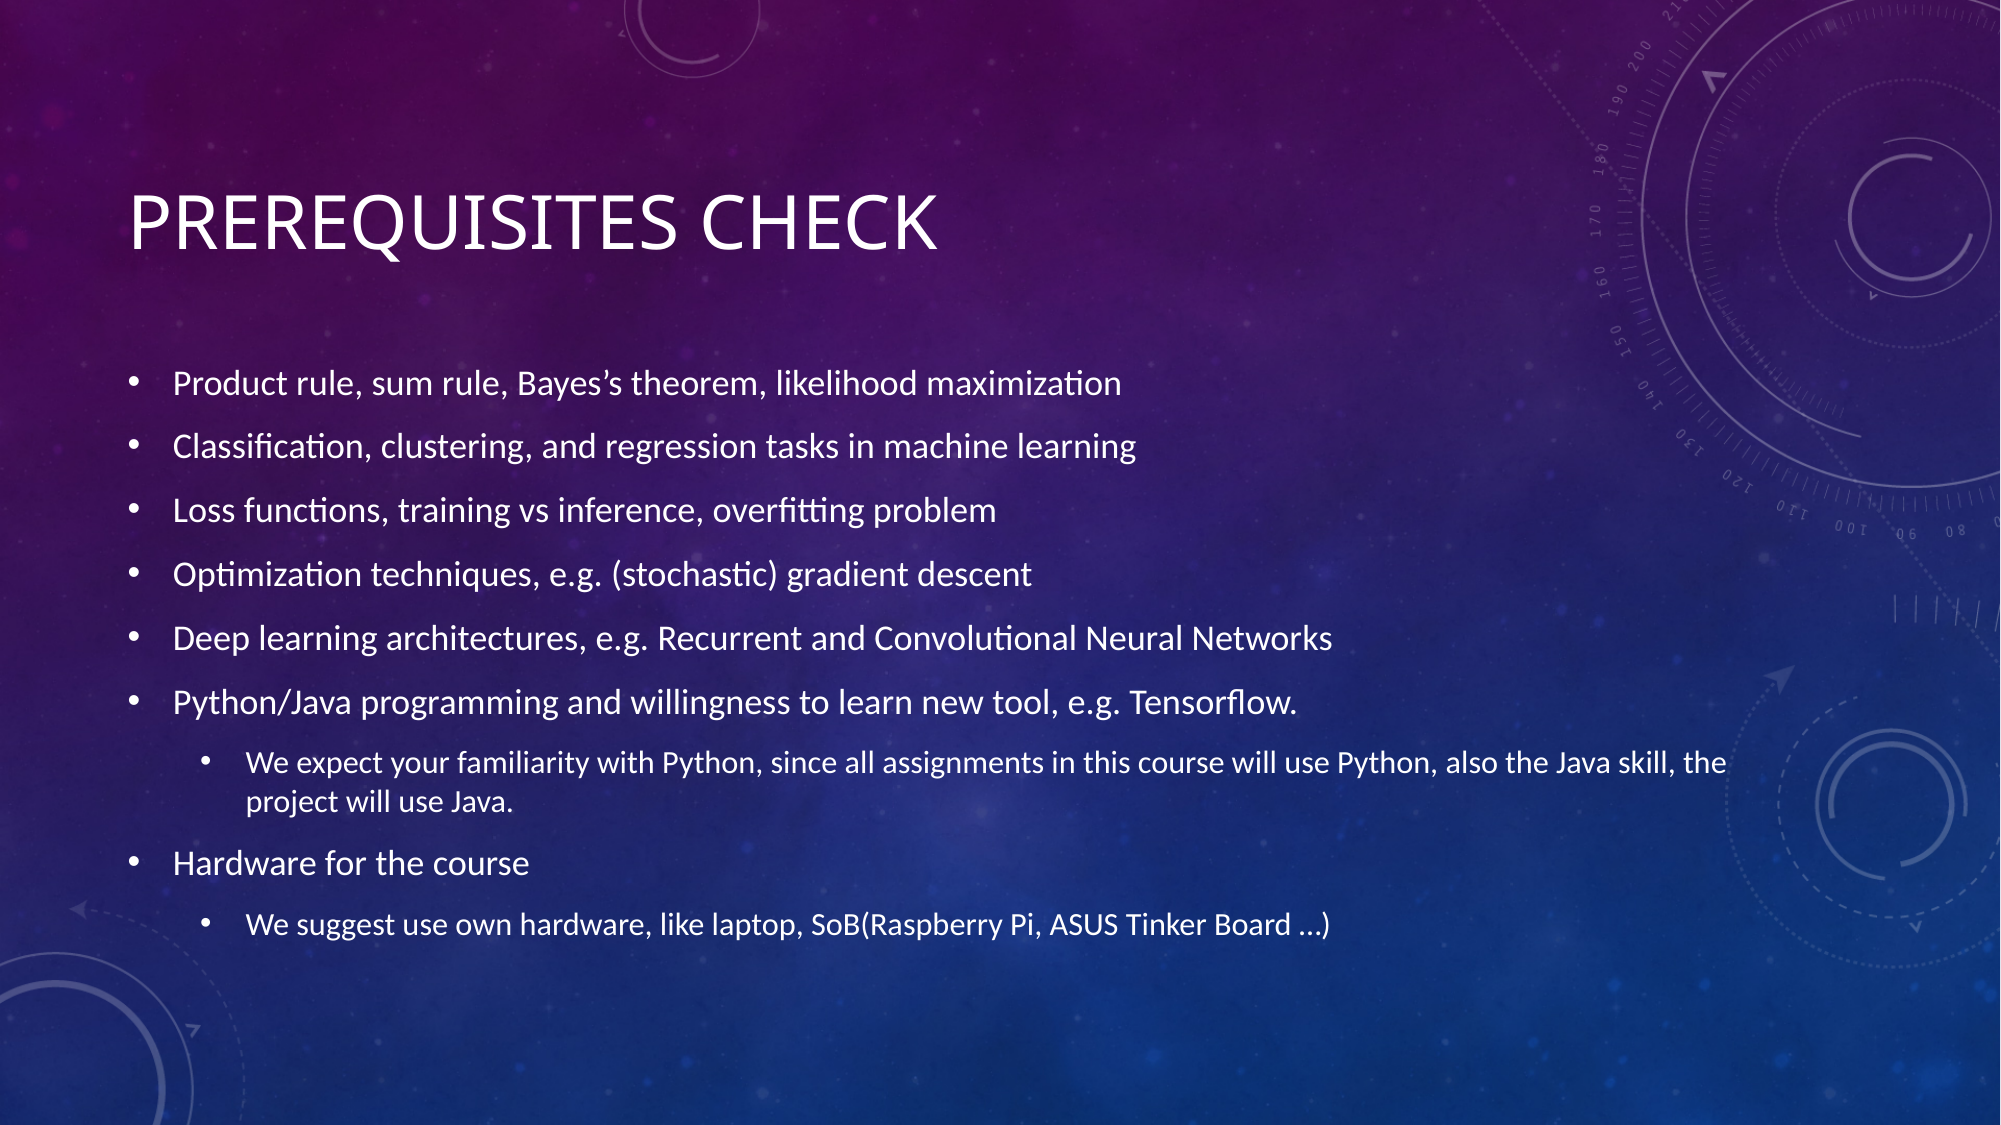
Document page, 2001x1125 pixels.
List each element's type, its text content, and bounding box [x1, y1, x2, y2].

picture [0, 0, 2001, 1125]
title Prerequisites check [112, 99, 1775, 339]
list Product rule, sum rule, Bayes’s theorem, likelihood maximization Classification, clustering, and regression tasks in machine learning Loss functions, training vs inference, overfitting problem Optimization techniques, e.g. (stochastic) gradient descent Deep learning architectures, e.g. Recurrent and Convolutional Neural Networks Python/Java programming and willingness to learn new tool, e.g. Tensorflow. We expect your familiarity with Python, since all assignments in this course will use Python, also the Java skill, the project will use Java. Hardware for the course We suggest use own hardware, like laptop, SoB(Raspberry Pi, ASUS Tinker Board …) [112, 351, 1775, 950]
